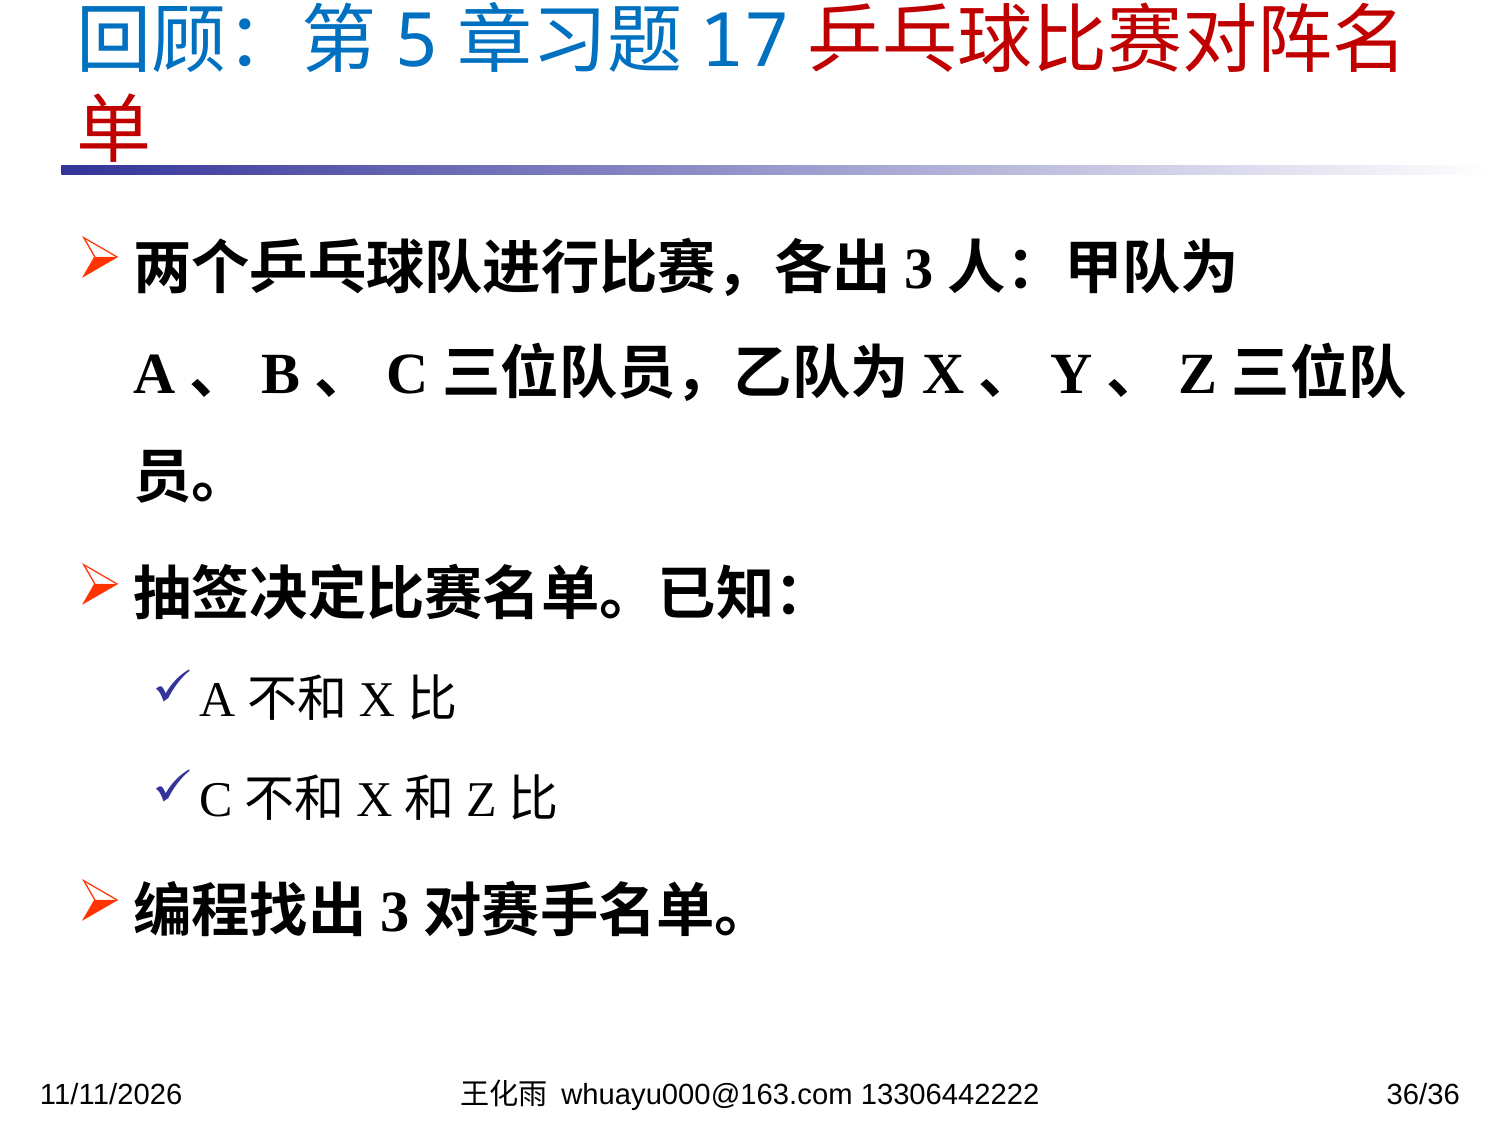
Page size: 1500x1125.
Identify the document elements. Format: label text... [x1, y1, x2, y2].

text_box 回顾：第5章习题17乒乓球比赛对阵名单 [61, 24, 1463, 138]
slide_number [24, 1074, 376, 1103]
footer 王化雨 whuayu000@163.com 13306442222 [387, 1074, 1113, 1103]
slide_number 36/36 [1187, 1074, 1476, 1103]
text_box 两个乒乓球队进行比赛，各出3人：甲队为A、B、C三位队员，乙队为X、Y、Z三位队员。 抽签决定比赛名单。已知： A不和X比 C不和X和Z比 编程找出3对赛手名单。 [62, 187, 1464, 1025]
